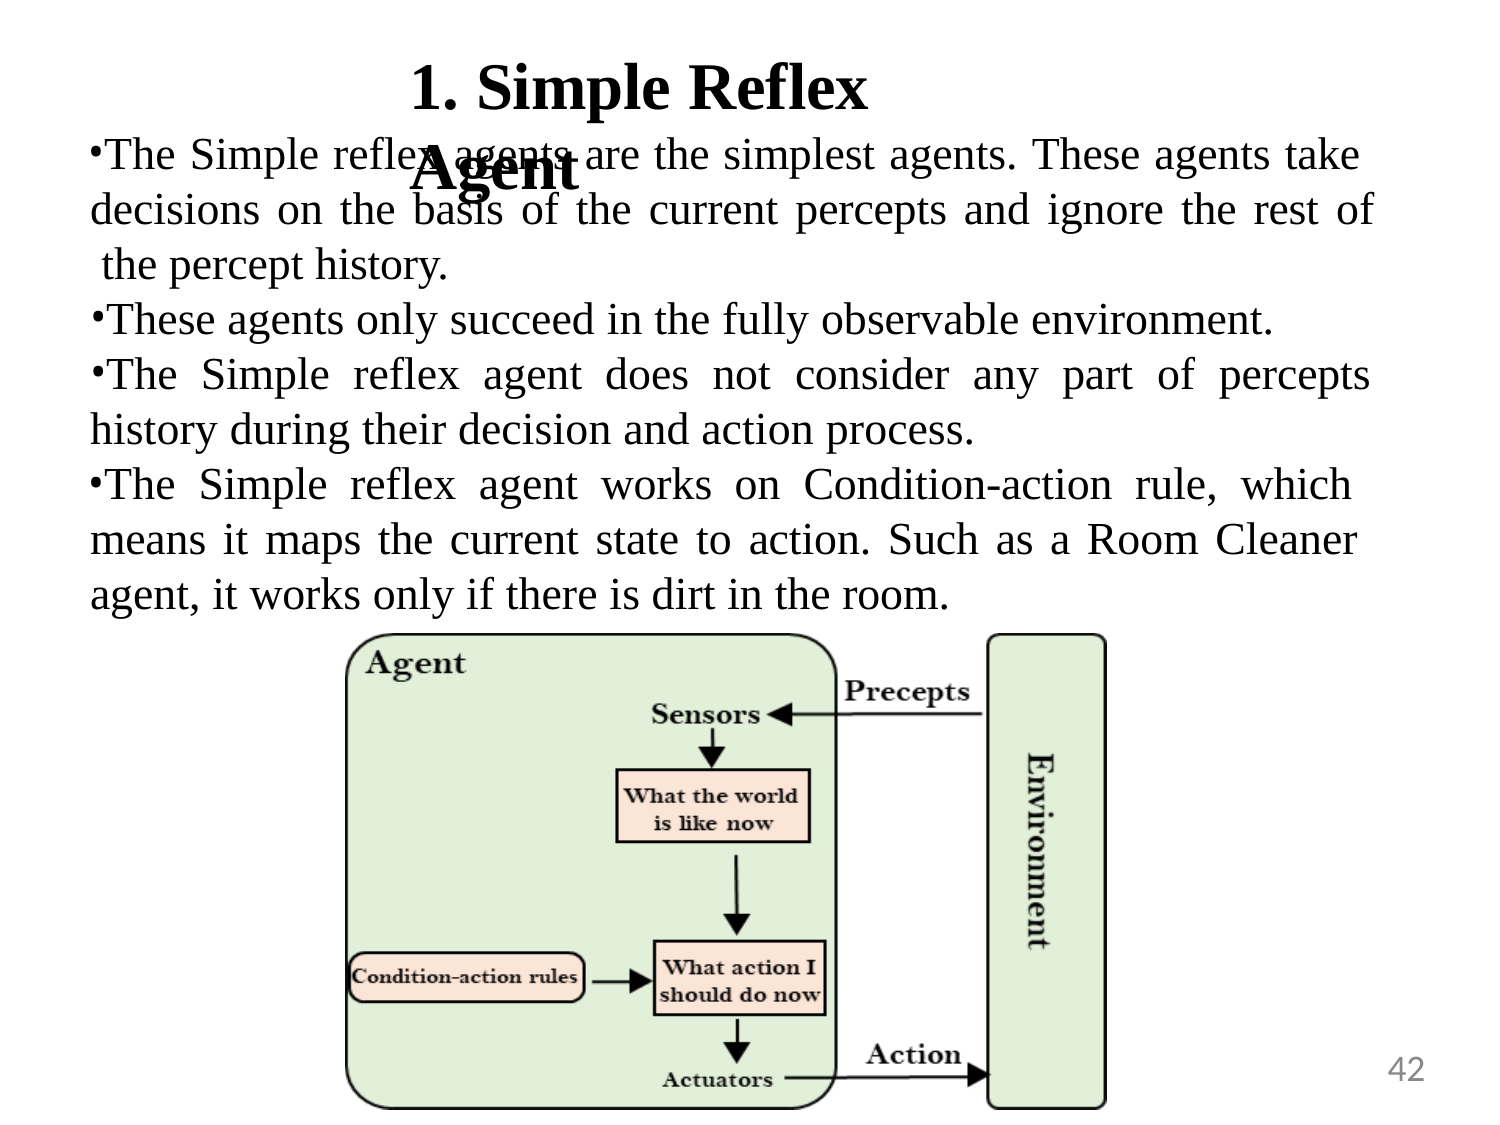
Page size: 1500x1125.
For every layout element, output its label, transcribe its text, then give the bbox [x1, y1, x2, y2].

text_box The Simple reflex agents are the simplest agents. These agents take decisions on the basis of the current percepts and ignore the rest of the percept history. These agents only succeed in the fully observable environment. The Simple reflex agent does not consider any part of percepts history during their decision and action process. The Simple reflex agent works on Condition-action rule, which means it maps the current state to action. Such as a Room Cleaner agent, it works only if there is dirt in the room. [87, 121, 1376, 619]
title 1. Simple Reflex Agent [407, 40, 1056, 121]
slide_number 42 [1381, 1051, 1432, 1125]
picture [344, 633, 1107, 1110]
